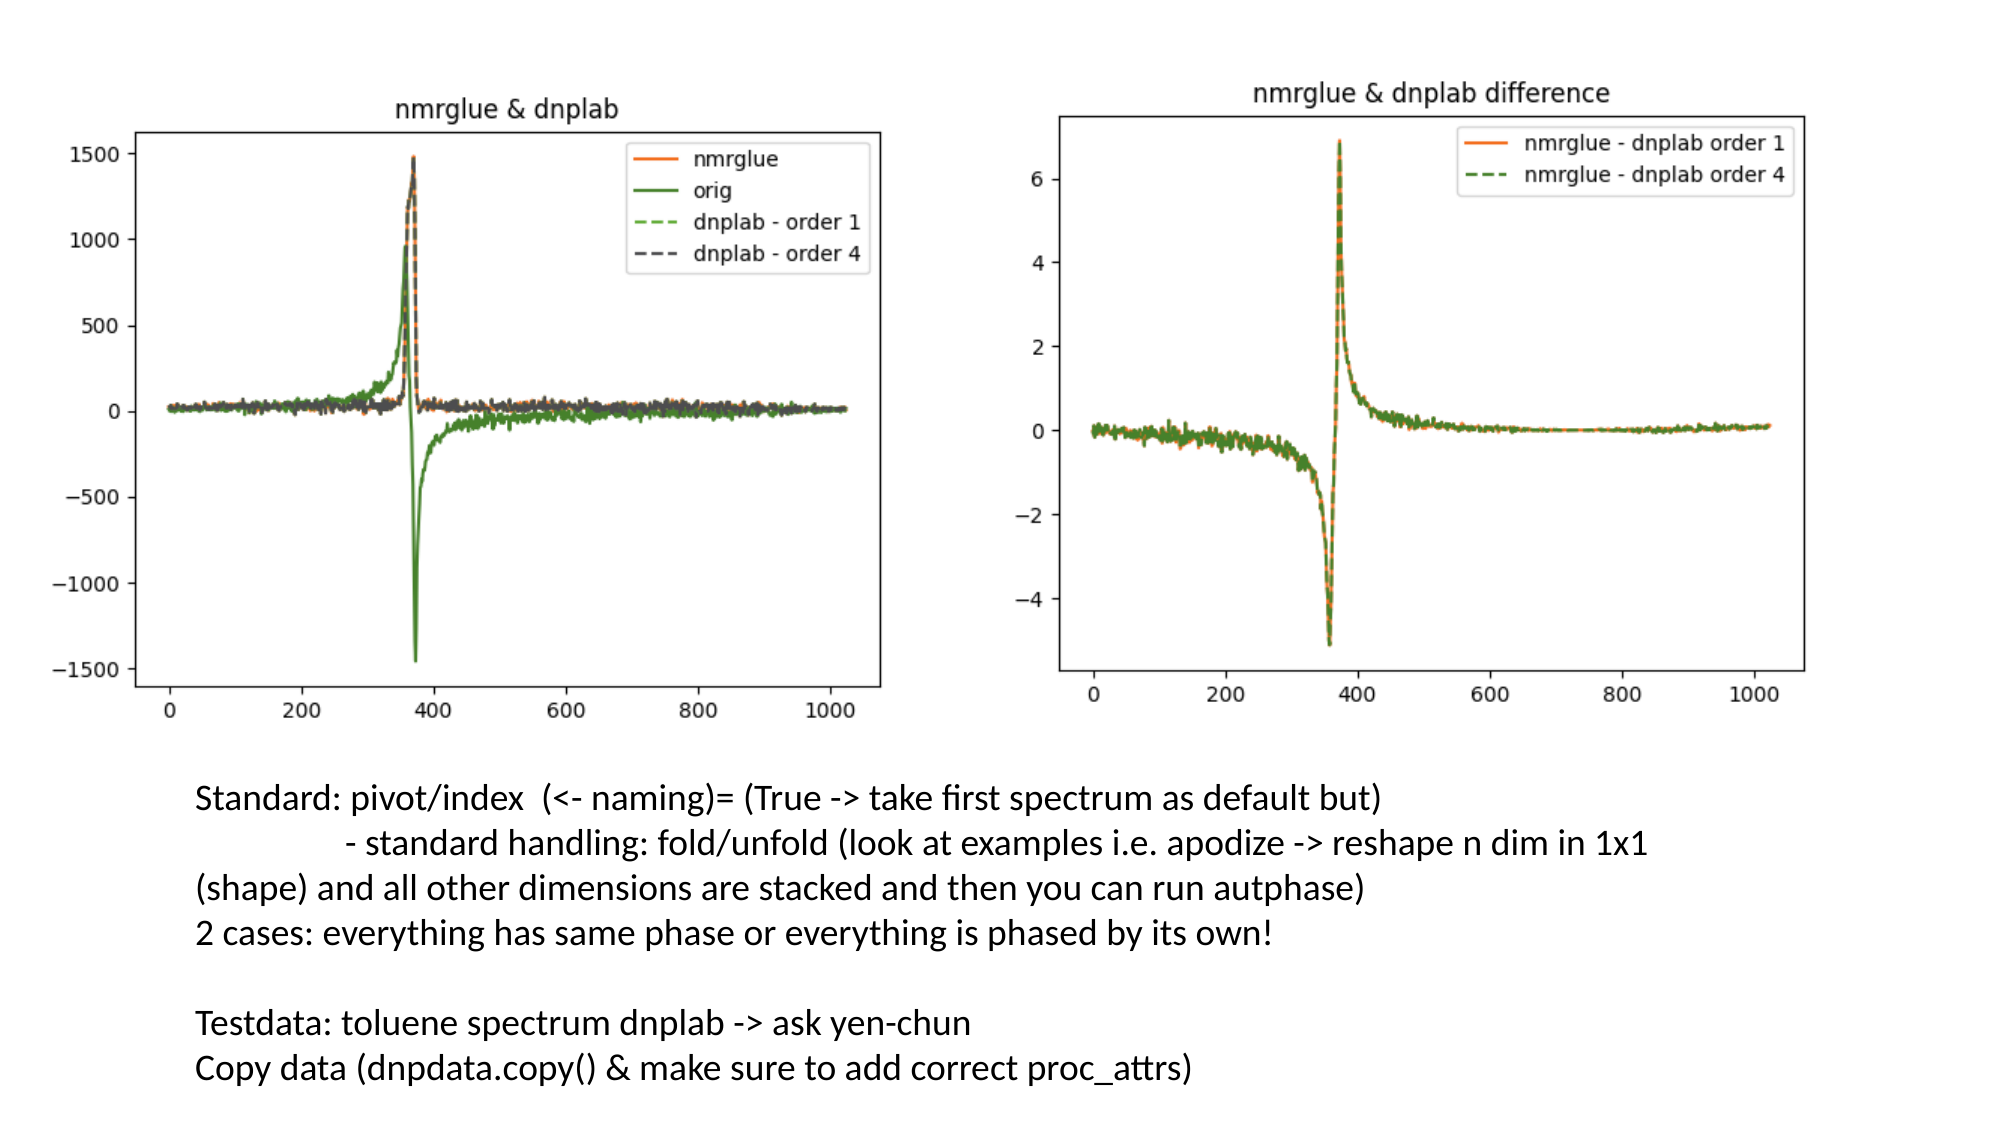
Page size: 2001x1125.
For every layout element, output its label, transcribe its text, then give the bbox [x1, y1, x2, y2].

picture [15, 29, 1900, 766]
text_box Standard: pivot/index (<- naming)= (True -> take first spectrum as default but) - standard handling: fold/unfold (look at examples i.e. apodize -> reshape n dim in 1x1 (shape) and all other dimensions are stacked and then you can run autphase) 2 cases: everything has same phase or everything is phased by its own! Testdata: toluene spectrum dnplab -> ask yen-chun Copy data (dnpdata.copy() & make sure to add correct proc_attrs) [180, 765, 1782, 1125]
